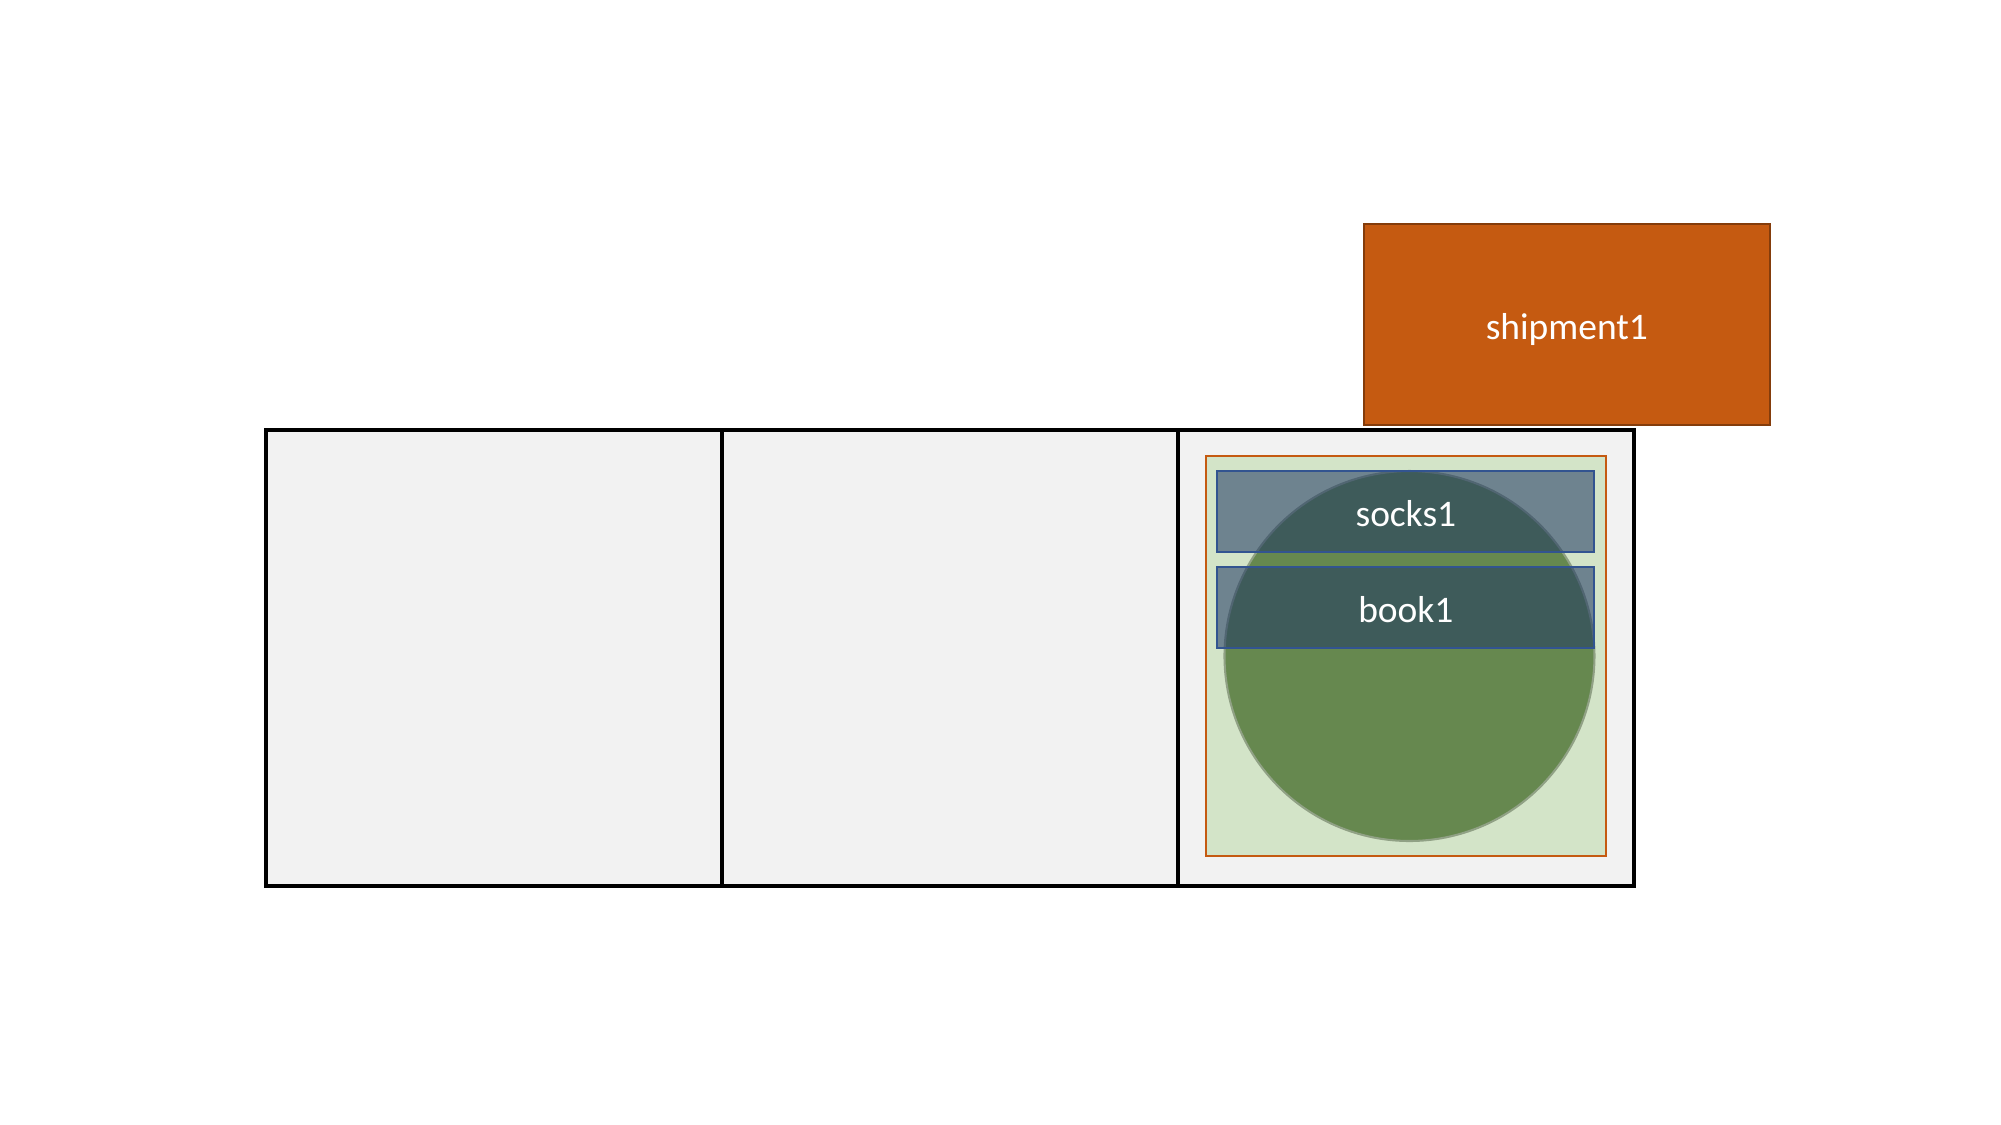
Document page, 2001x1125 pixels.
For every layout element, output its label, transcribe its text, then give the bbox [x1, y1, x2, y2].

text_box book1 [1216, 566, 1595, 649]
text_box shipment1 [1363, 223, 1771, 426]
text_box [1177, 429, 1635, 887]
text_box [721, 429, 1177, 887]
text_box socks1 [1216, 470, 1595, 553]
text_box [1205, 455, 1607, 857]
text_box [265, 429, 721, 887]
